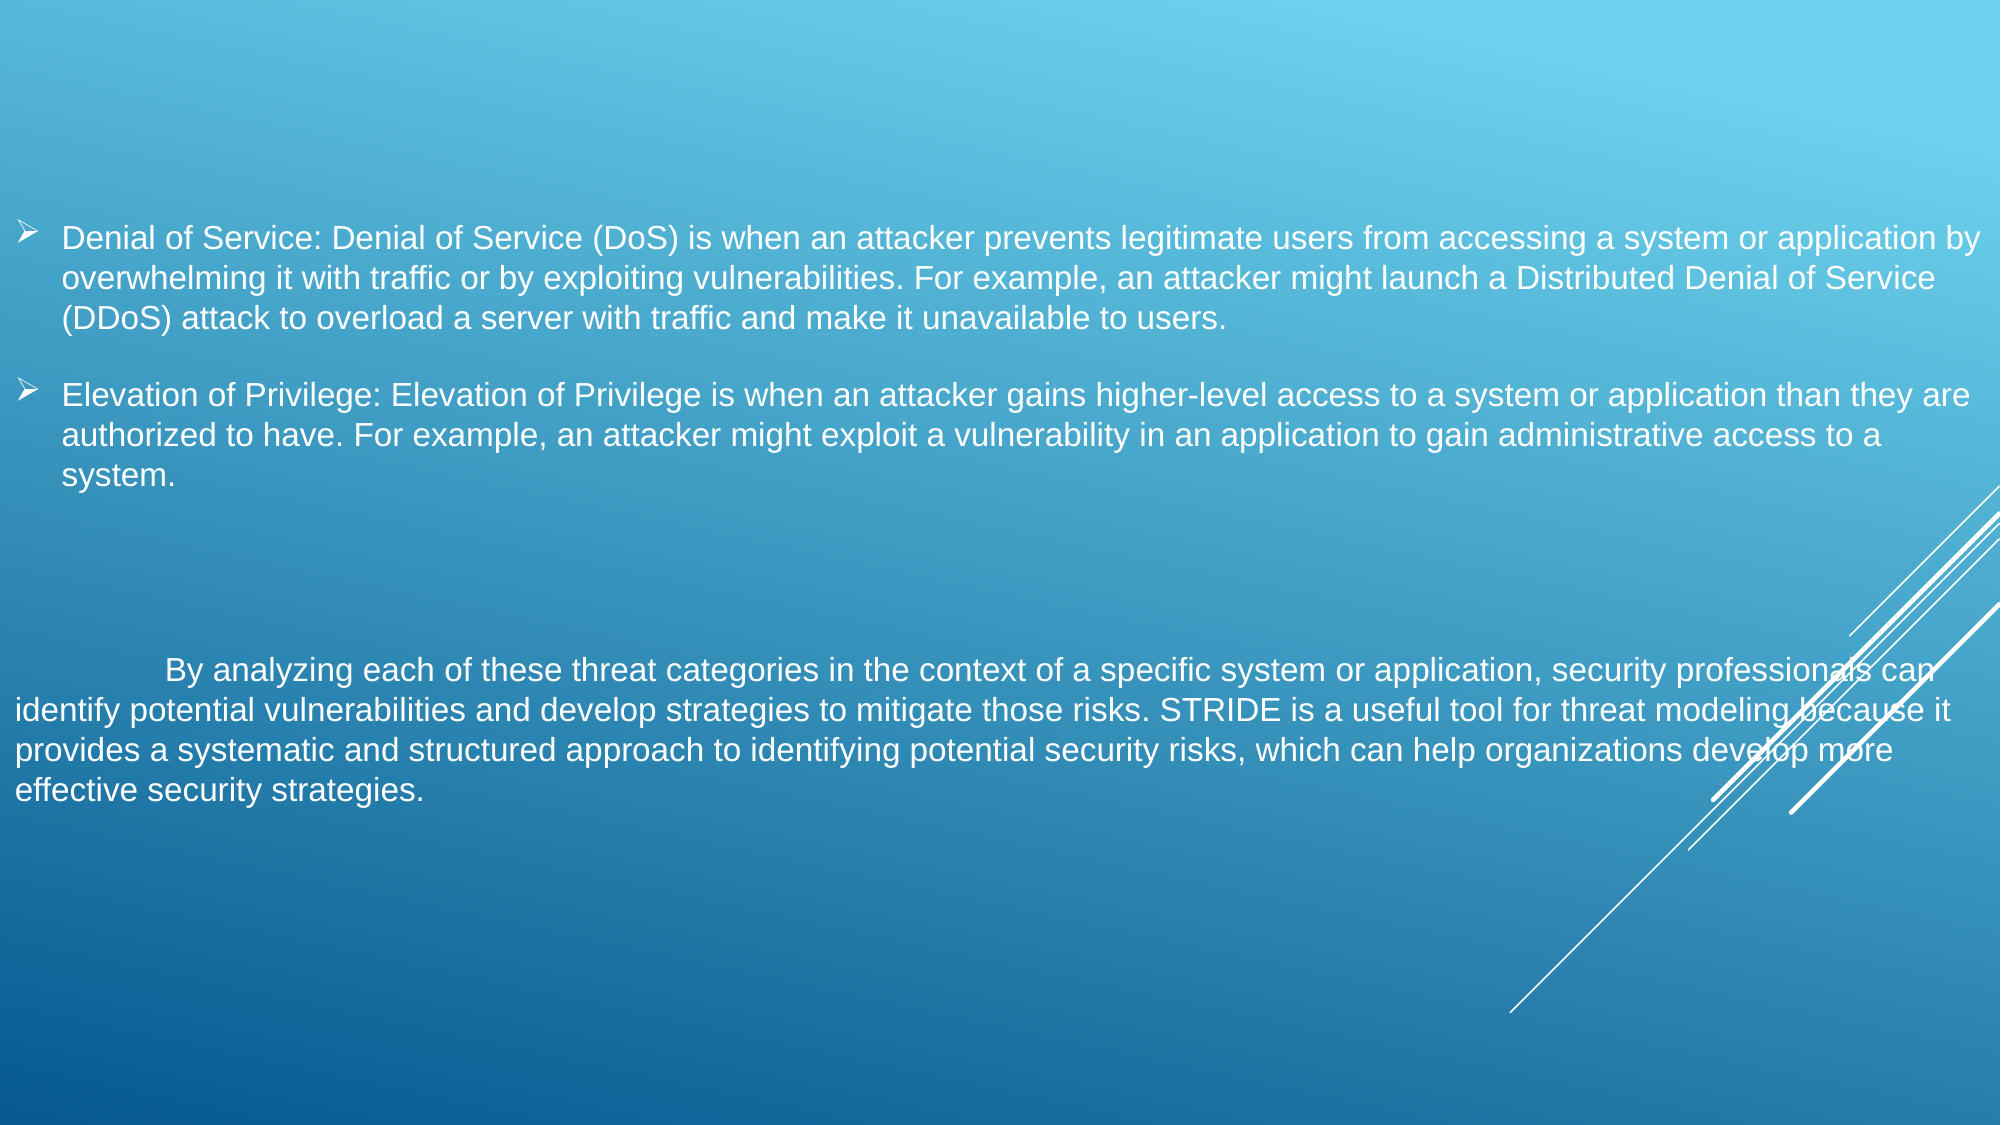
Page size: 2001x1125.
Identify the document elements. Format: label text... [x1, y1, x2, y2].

text_box Denial of Service: Denial of Service (DoS) is when an attacker prevents legitimate users from accessing a system or application by overwhelming it with traffic or by exploiting vulnerabilities. For example, an attacker might launch a Distributed Denial of Service (DDoS) attack to overload a server with traffic and make it unavailable to users. Elevation of Privilege: Elevation of Privilege is when an attacker gains higher-level access to a system or application than they are authorized to have. For example, an attacker might exploit a vulnerability in an application to gain administrative access to a system. By analyzing each of these threat categories in the context of a specific system or application, security professionals can identify potential vulnerabilities and develop strategies to mitigate those risks. STRIDE is a useful tool for threat modeling because it provides a systematic and structured approach to identifying potential security risks, which can help organizations develop more effective security strategies. [0, 208, 2000, 933]
